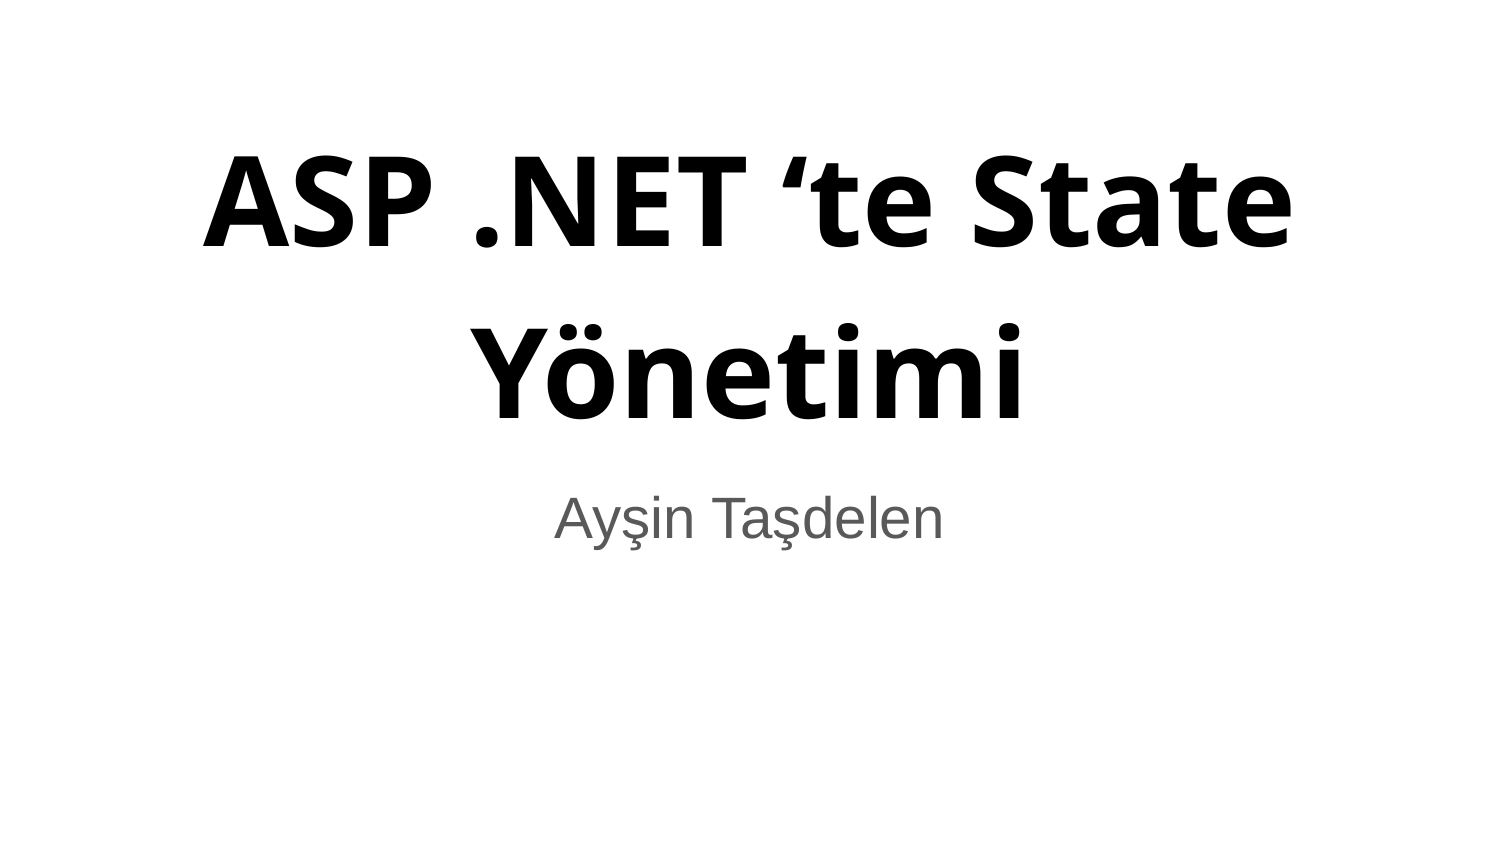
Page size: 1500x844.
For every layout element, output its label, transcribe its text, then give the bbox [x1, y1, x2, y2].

subtitle Ayşin Taşdelen [51, 464, 1449, 595]
title ASP .NET ‘te State Yönetimi [51, 122, 1449, 459]
